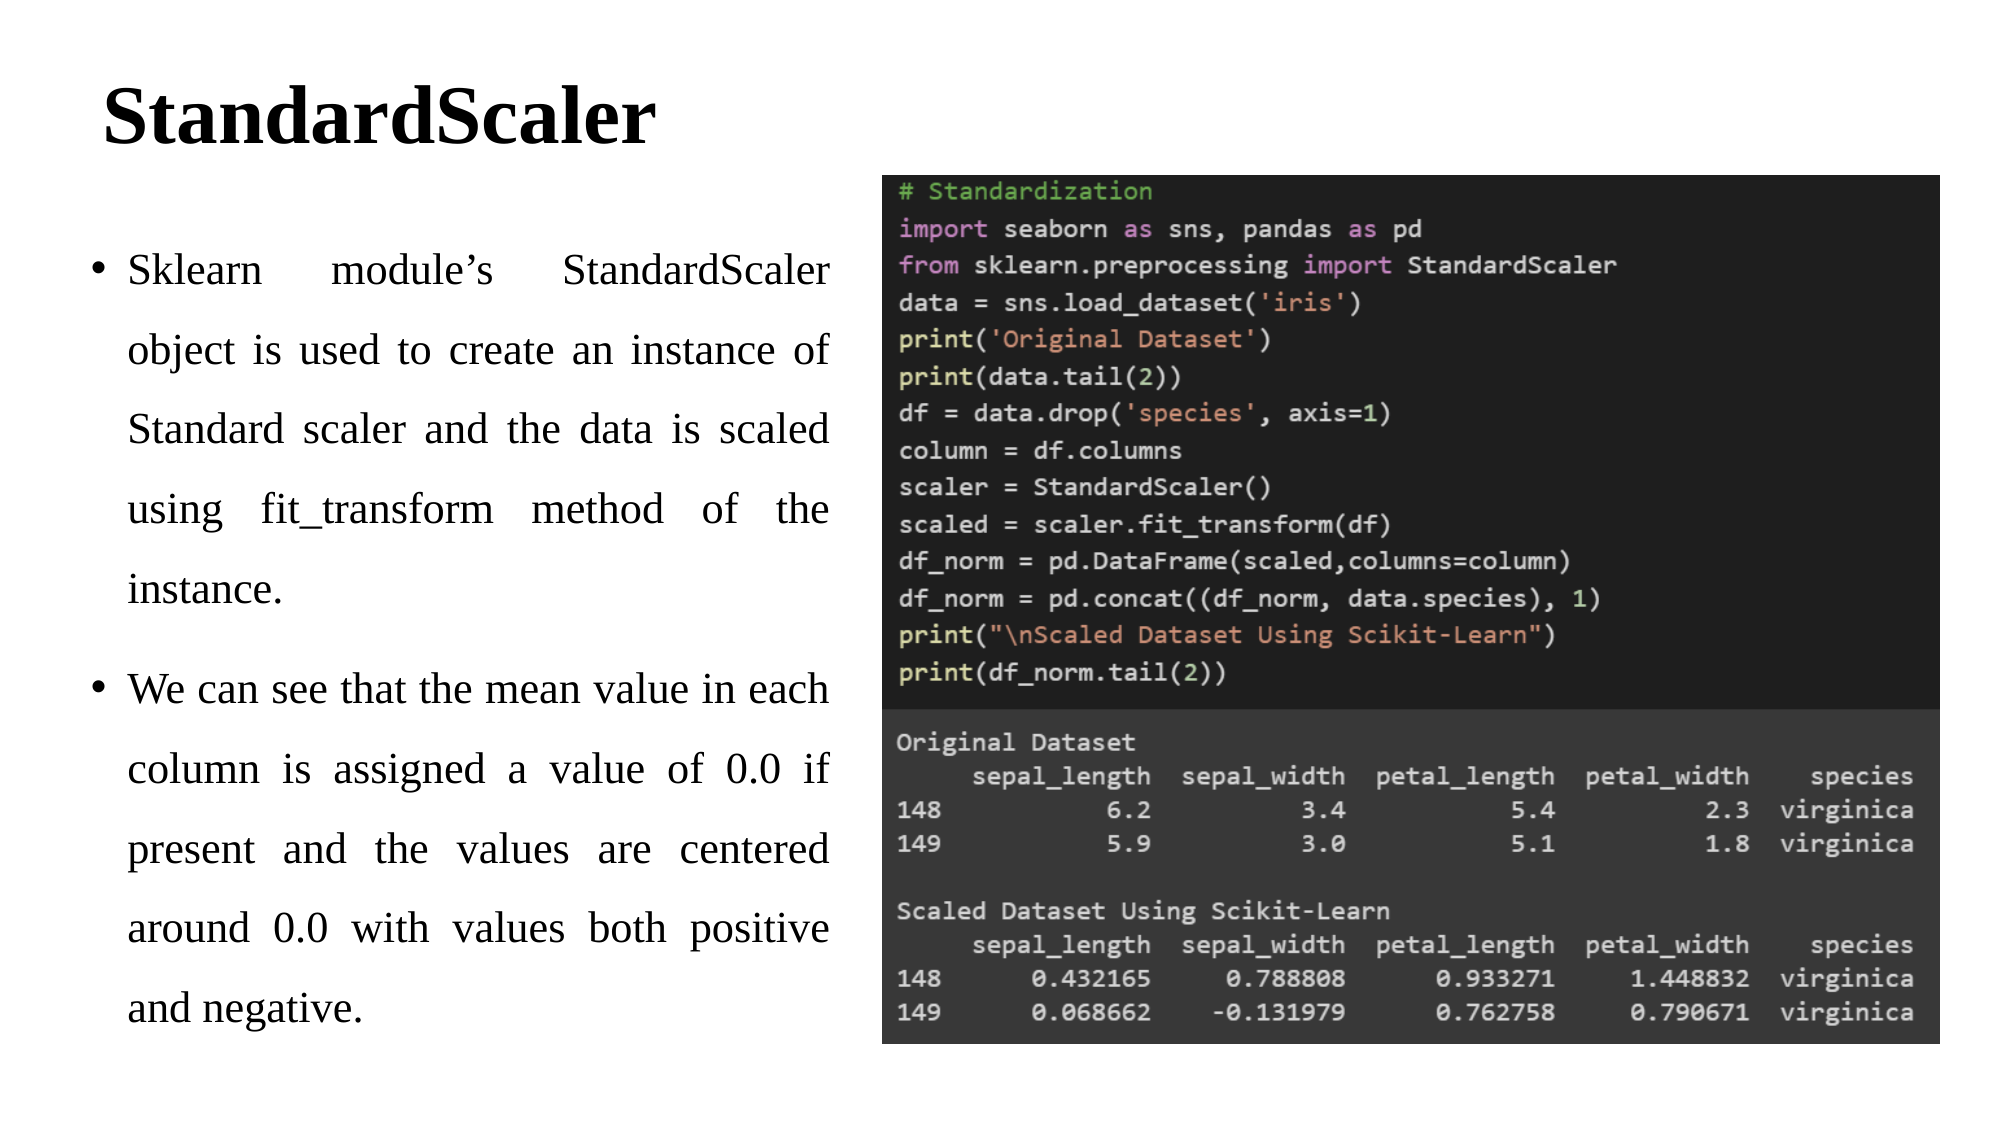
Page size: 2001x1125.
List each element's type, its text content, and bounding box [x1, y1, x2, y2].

title StandardScaler [87, 8, 1813, 226]
list Sklearn module’s StandardScaler object is used to create an instance of Standard scaler and the data is scaled using fit_transform method of the instance. We can see that the mean value in each column is assigned a value of 0.0 if present and the values are centered around 0.0 with values both positive and negative. [75, 205, 847, 1044]
picture [882, 175, 1940, 1044]
